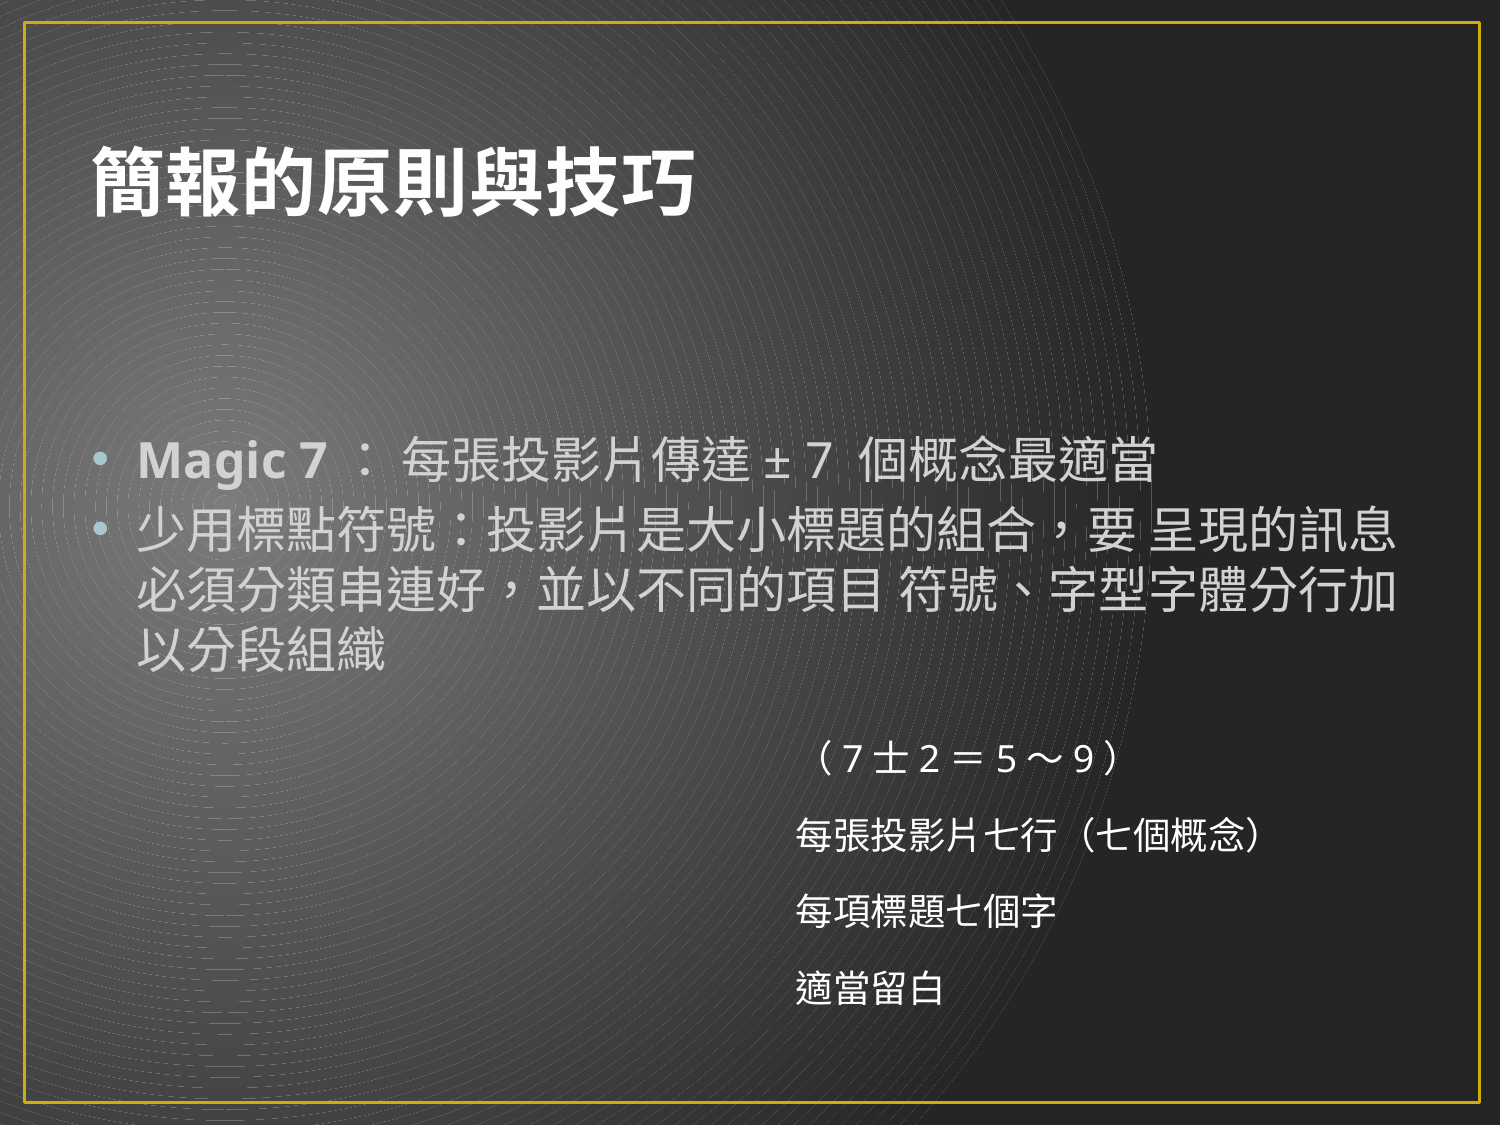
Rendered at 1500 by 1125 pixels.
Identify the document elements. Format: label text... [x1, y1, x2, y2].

text_box （7士2＝5～9） 每張投影片七行（七個概念） 每項標題七個字 適當留白 [705, 696, 1298, 1063]
list Magic 7： 每張投影片傳達± 7 個概念最適當 少用標點符號：投影片是大小標題的組合，要 呈現的訊息必須分類串連好，並以不同的項目 符號、字型字體分行加以分段組織 [76, 420, 1427, 757]
title 簡報的原則與技巧 [75, 45, 1425, 233]
